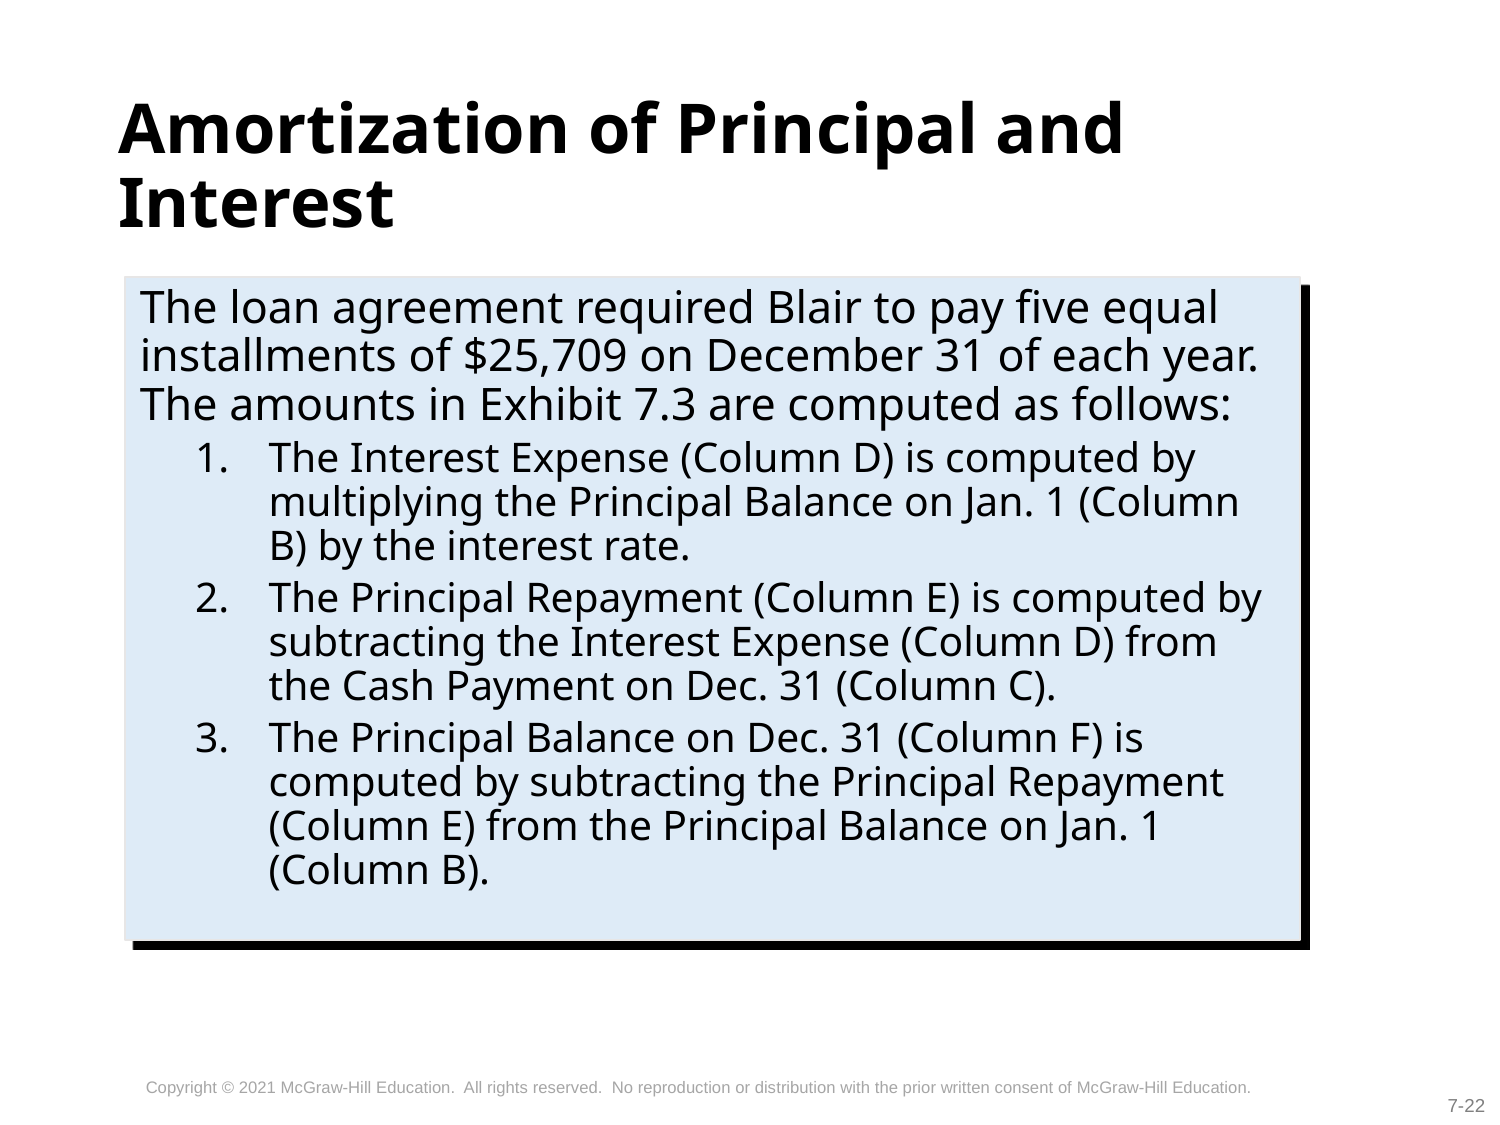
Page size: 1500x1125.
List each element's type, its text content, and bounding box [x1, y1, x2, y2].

list The loan agreement required Blair to pay five equal installments of $25,709 on December 31 of each year. The amounts in Exhibit 7.3 are computed as follows: The Interest Expense (Column D) is computed by multiplying the Principal Balance on Jan. 1 (Column B) by the interest rate. The Principal Repayment (Column E) is computed by subtracting the Interest Expense (Column D) from the Cash Payment on Dec. 31 (Column C). The Principal Balance on Dec. 31 (Column F) is computed by subtracting the Principal Repayment (Column E) from the Principal Balance on Jan. 1 (Column B). [125, 277, 1300, 940]
title Amortization of Principal and Interest [103, 59, 1397, 278]
